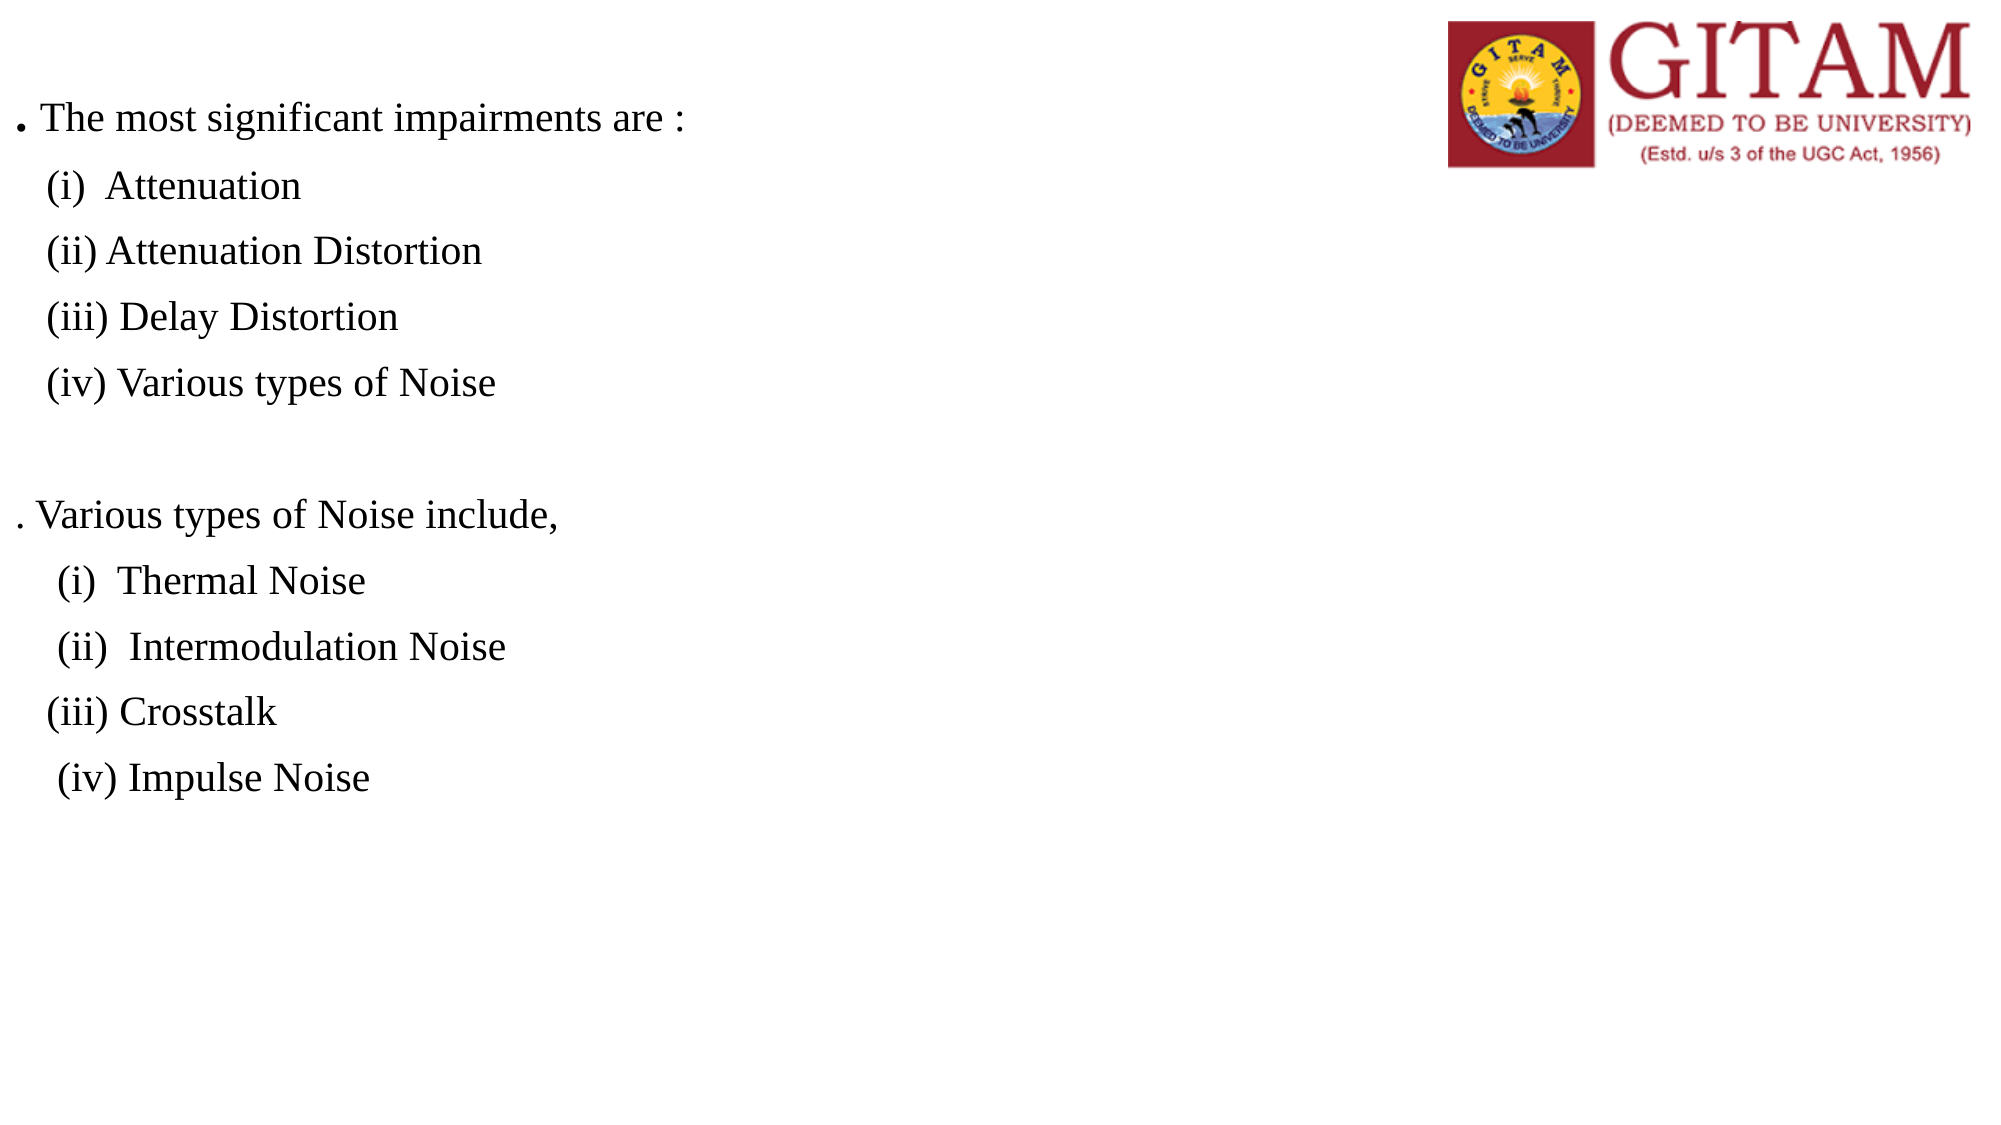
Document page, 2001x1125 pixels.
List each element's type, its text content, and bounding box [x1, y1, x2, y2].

picture [1448, 20, 1983, 171]
subtitle . The most significant impairments are : (i) Attenuation (ii) Attenuation Distortion (iii) Delay Distortion (iv) Various types of Noise . Various types of Noise include, (i) Thermal Noise (ii) Intermodulation Noise (iii) Crosstalk (iv) Impulse Noise [0, 0, 2000, 1125]
